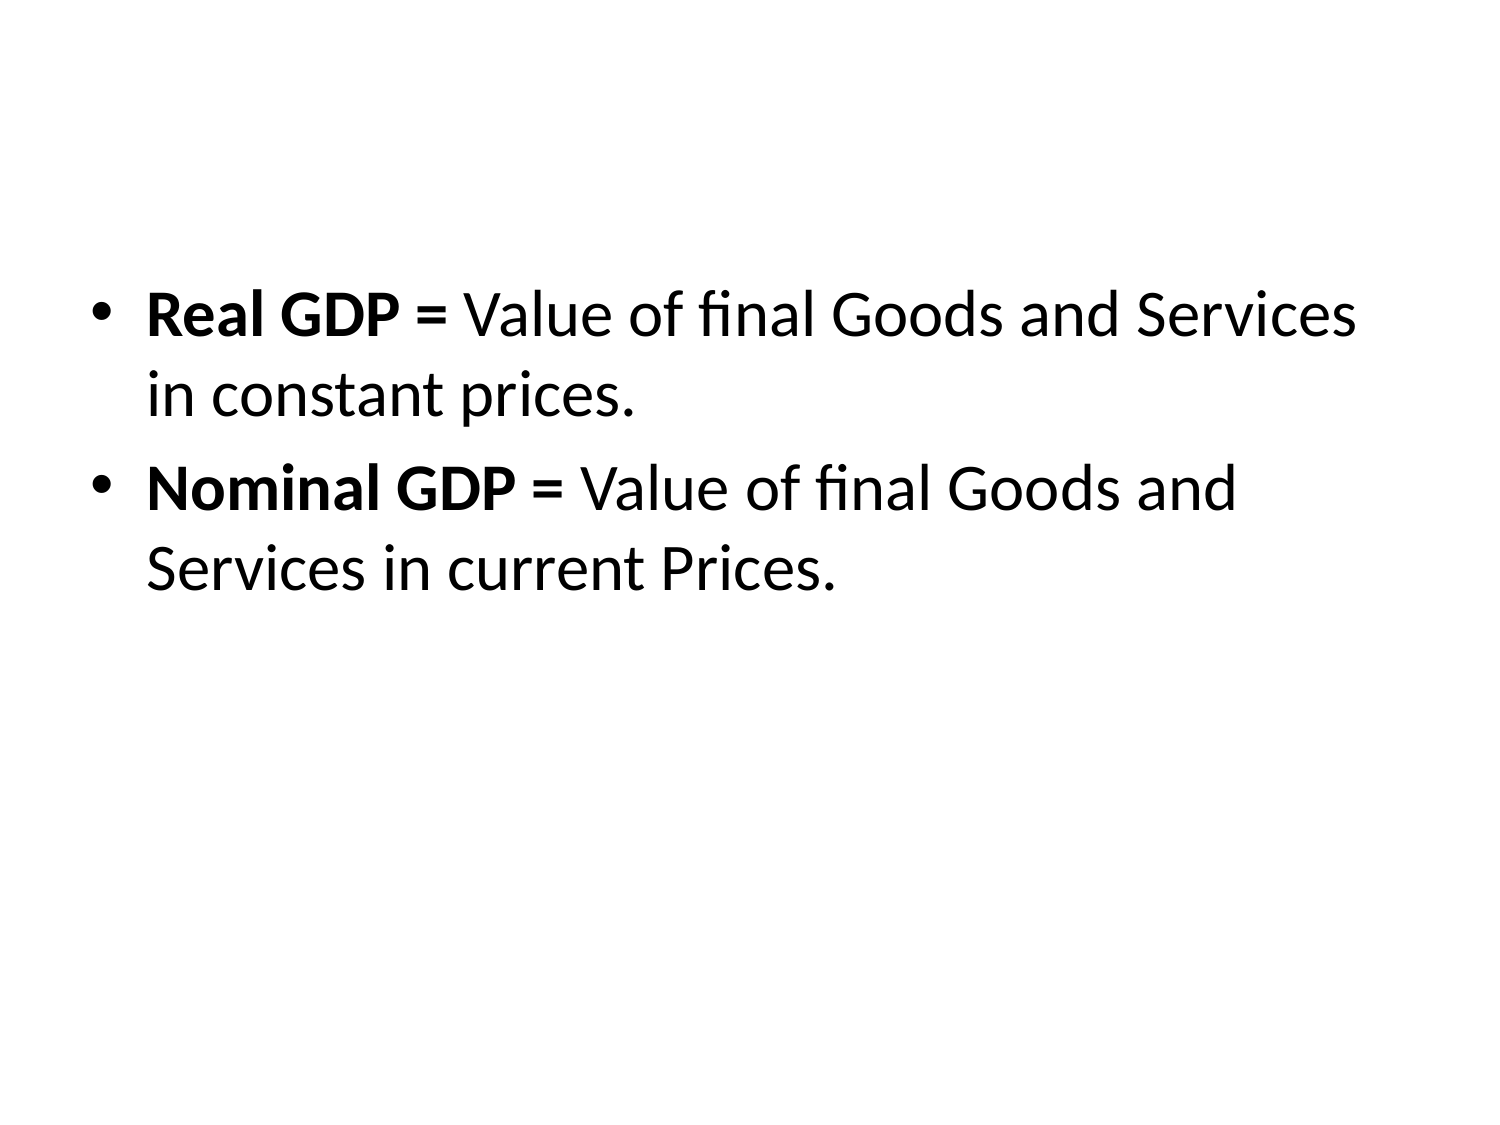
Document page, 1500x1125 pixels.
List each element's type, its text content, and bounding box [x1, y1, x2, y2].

list Real GDP = Value of final Goods and Services in constant prices. Nominal GDP = Value of final Goods and Services in current Prices. [75, 262, 1425, 1005]
